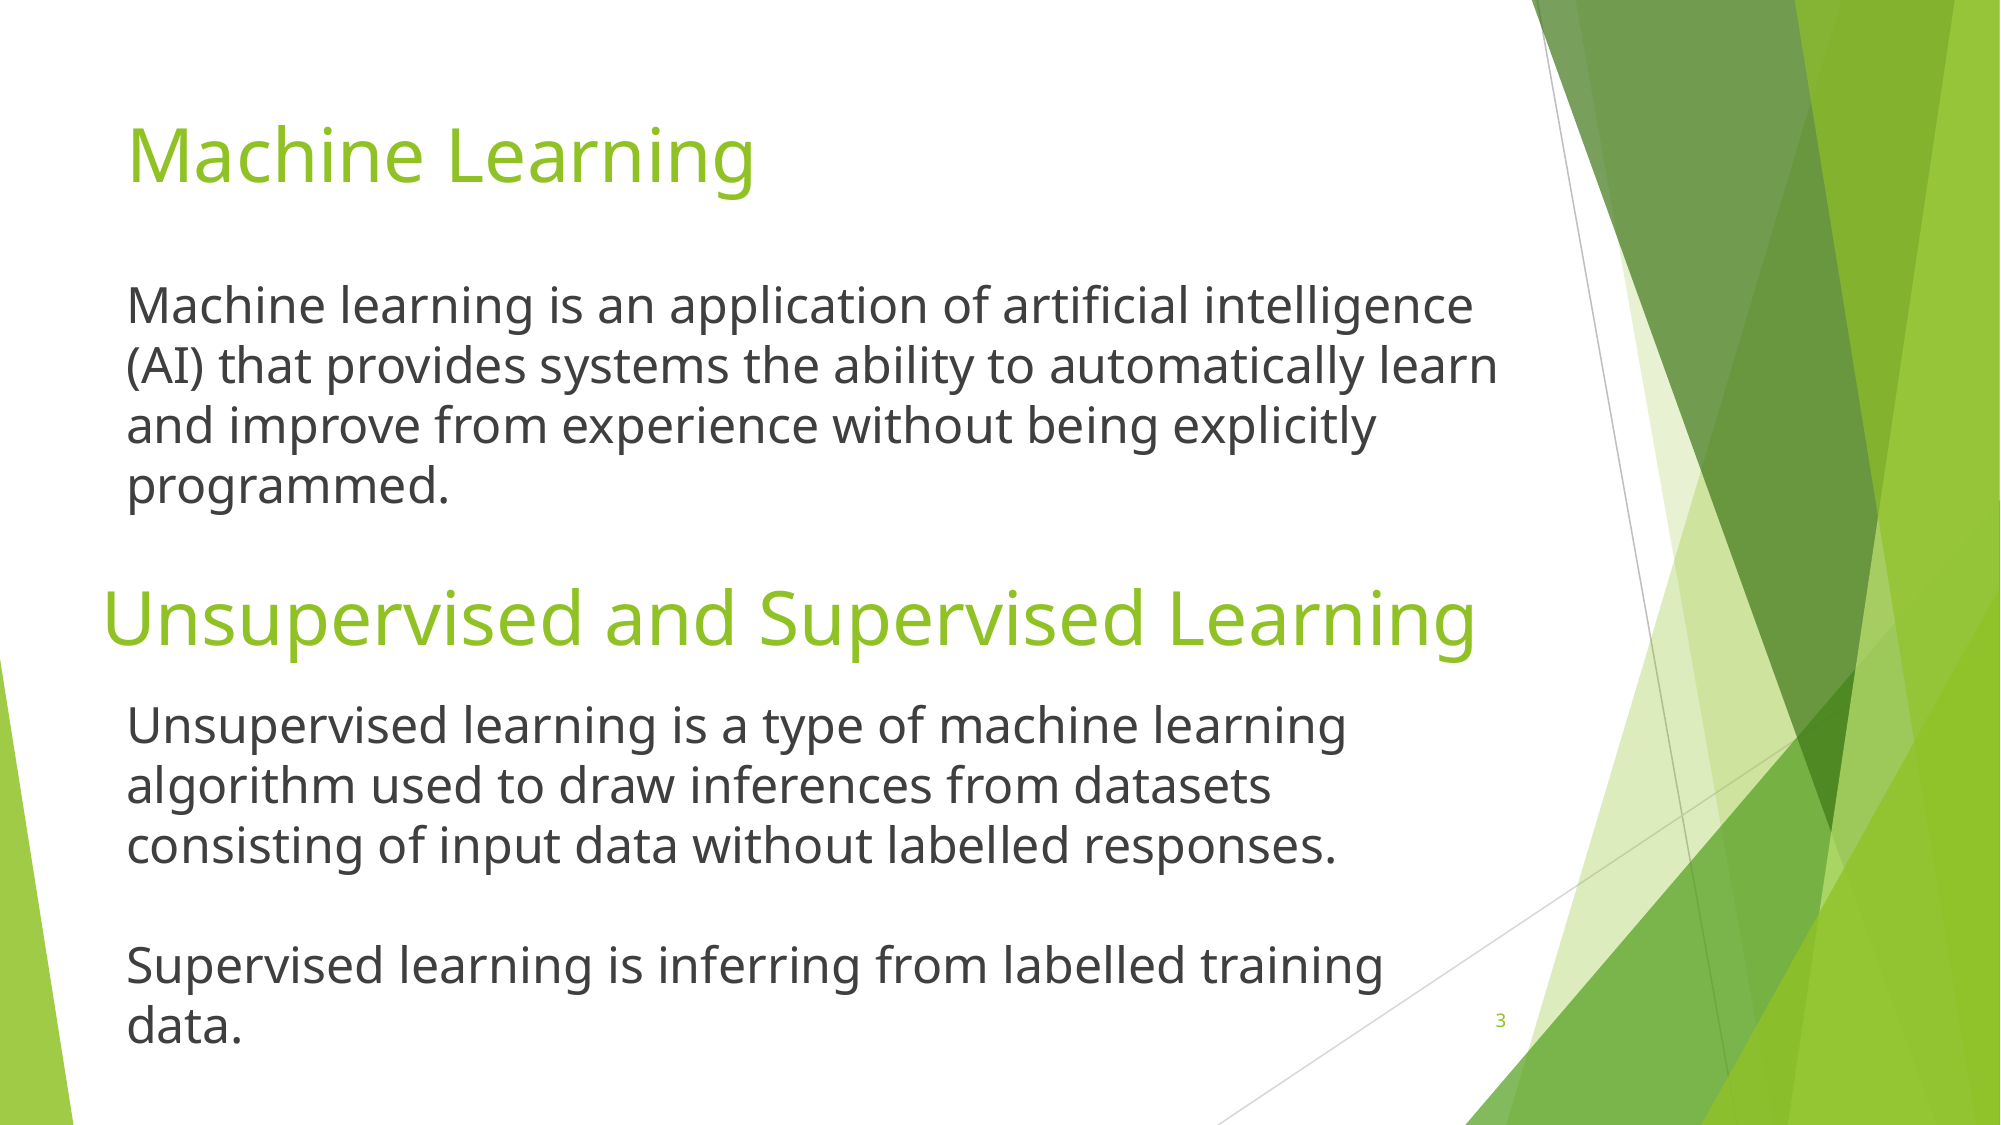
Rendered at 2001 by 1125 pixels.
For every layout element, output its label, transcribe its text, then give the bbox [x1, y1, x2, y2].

list Machine learning is an application of artificial intelligence (AI) that provides systems the ability to automatically learn and improve from experience without being explicitly programmed. Unsupervised learning is a type of machine learning algorithm used to draw inferences from datasets consisting of input data without labelled responses. Supervised learning is inferring from labelled training data. [111, 266, 1522, 562]
list Machine learning is an application of artificial intelligence (AI) that provides systems the ability to automatically learn and improve from experience without being explicitly programmed. Unsupervised learning is a type of machine learning algorithm used to draw inferences from datasets consisting of input data without labelled responses. Supervised learning is inferring from labelled training data. [111, 780, 1522, 903]
title Machine Learning [111, 99, 1522, 266]
title Unsupervised and Supervised Learning [86, 562, 1717, 780]
slide_number 3 [1409, 991, 1522, 1051]
